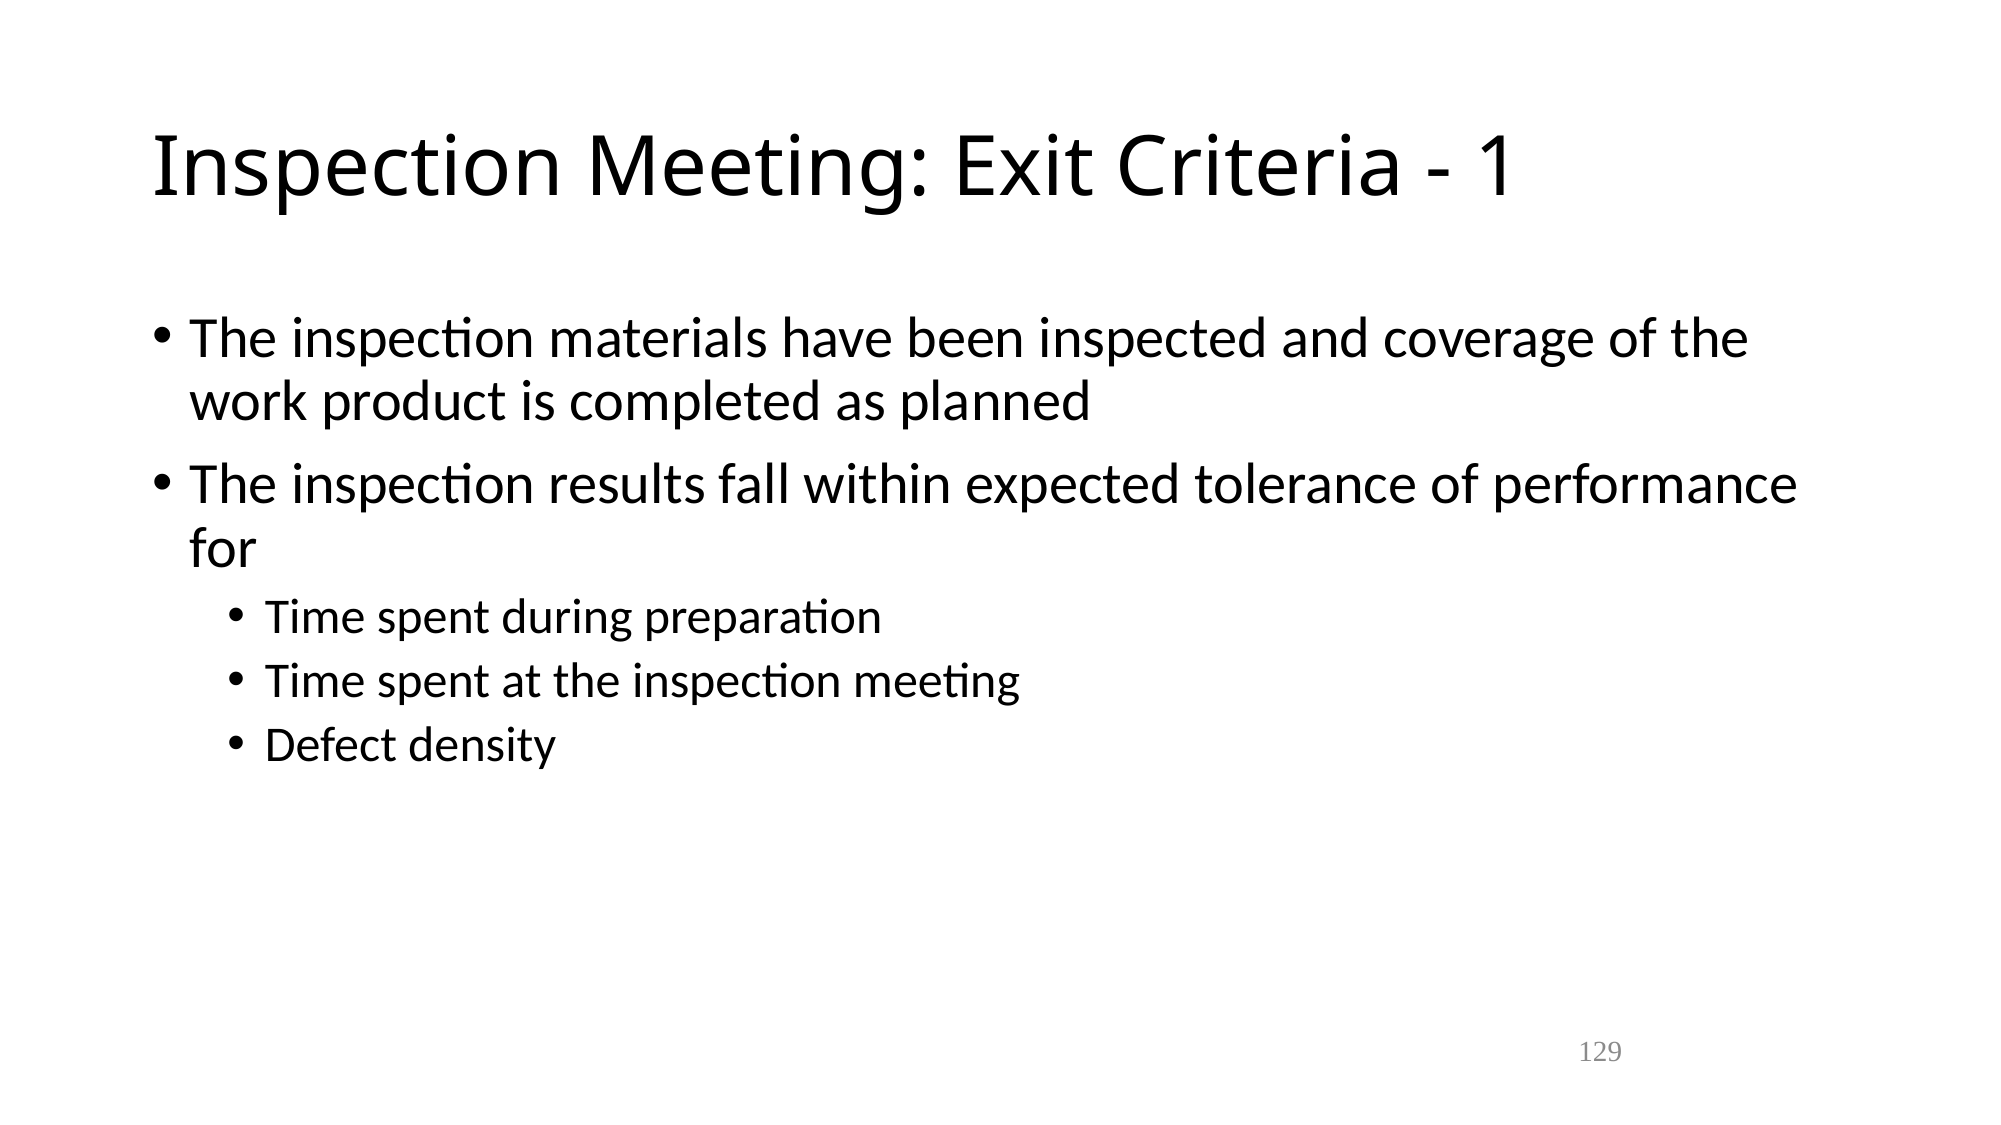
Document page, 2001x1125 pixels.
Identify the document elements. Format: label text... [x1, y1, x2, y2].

title Inspection Meeting: Exit Criteria - 1 [137, 59, 1863, 278]
list The inspection materials have been inspected and coverage of the work product is completed as planned The inspection results fall within expected tolerance of performance for Time spent during preparation Time spent at the inspection meeting Defect density [137, 299, 1863, 1014]
slide_number 129 [1325, 1025, 1638, 1100]
